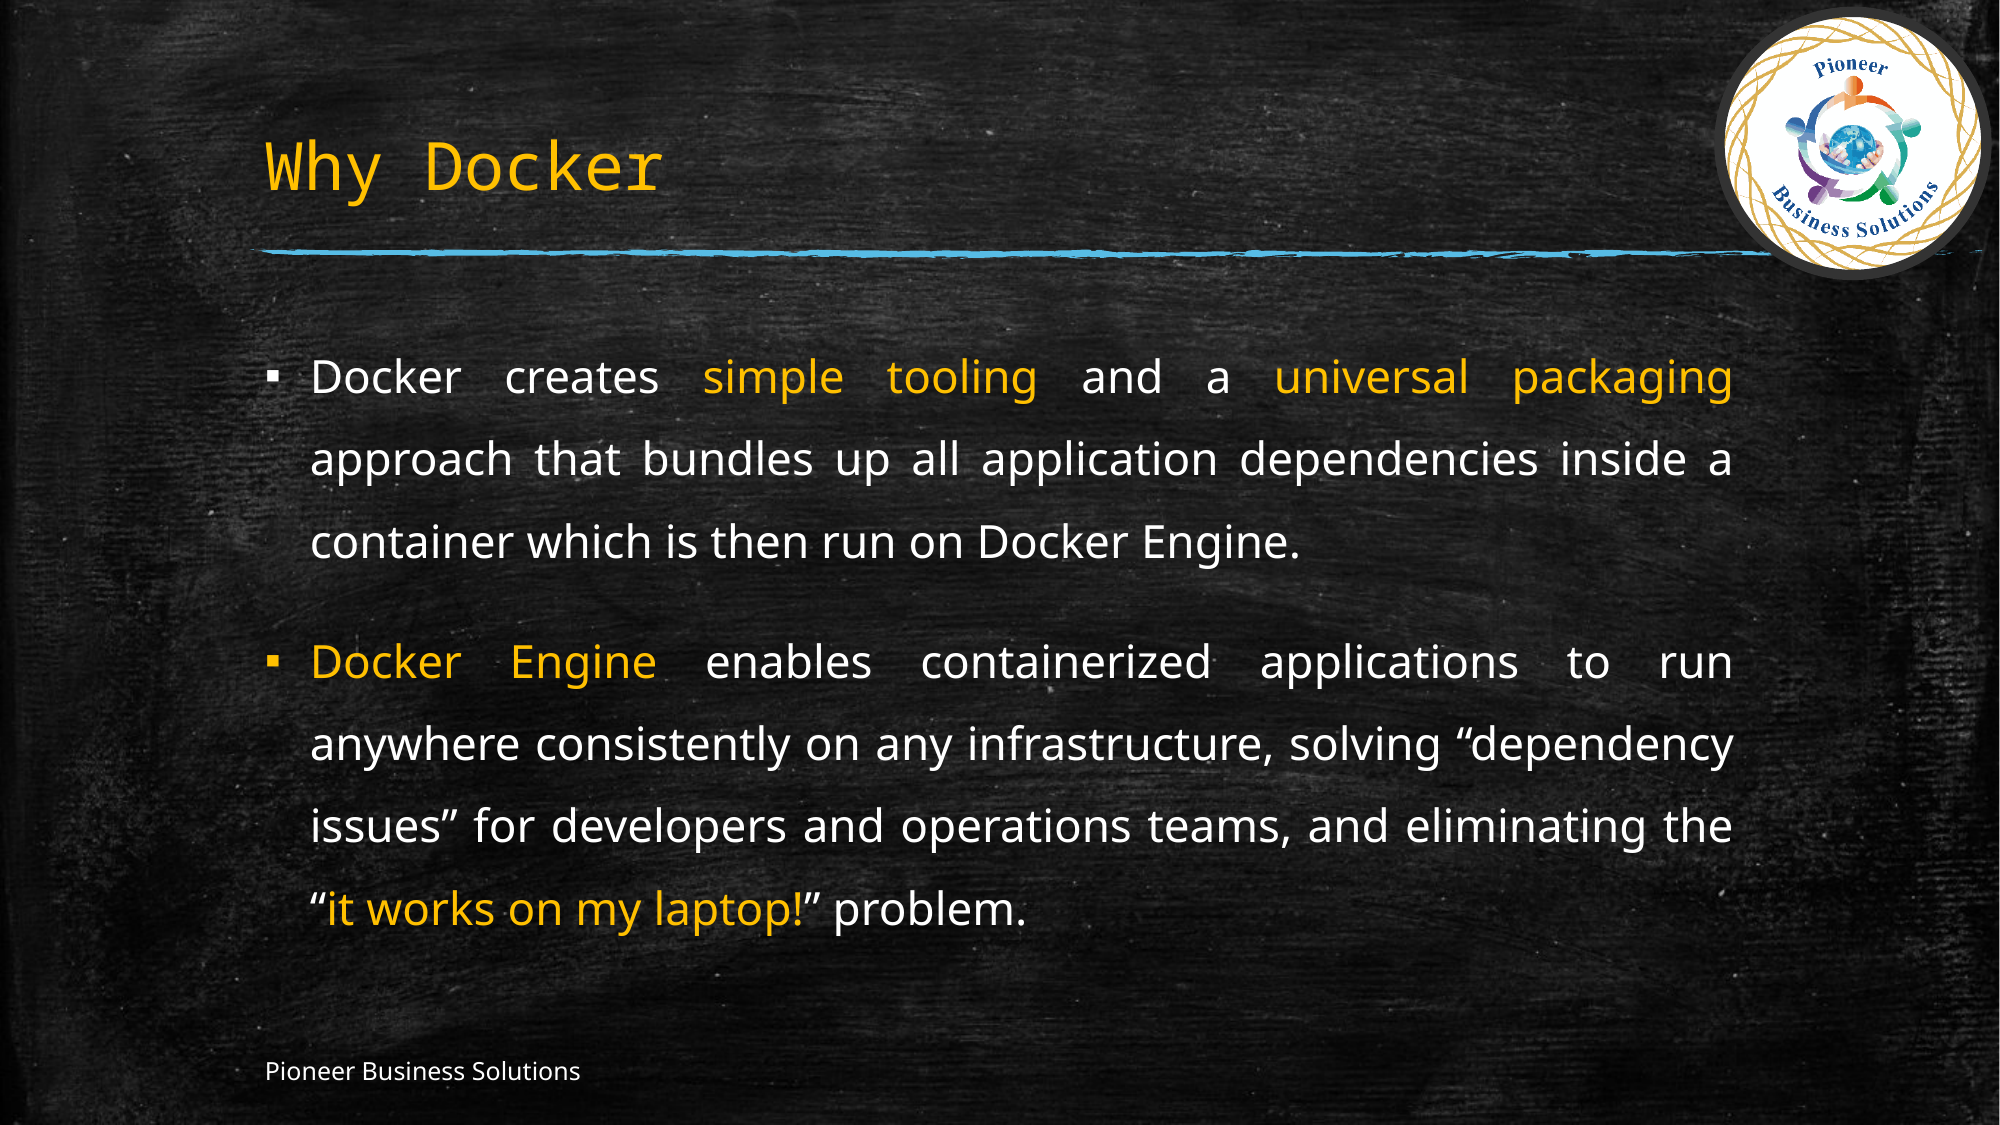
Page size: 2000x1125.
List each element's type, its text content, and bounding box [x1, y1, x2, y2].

list Docker creates simple tooling and a universal packaging approach that bundles up all application dependencies inside a container which is then run on Docker Engine. Docker Engine enables containerized applications to run anywhere consistently on any infrastructure, solving “dependency issues” for developers and operations teams, and eliminating the “it works on my laptop!” problem. [249, 312, 1750, 1013]
footer Pioneer Business Solutions [249, 1050, 1288, 1096]
title Why Docker [249, 45, 1750, 213]
picture [1747, 18, 1981, 269]
